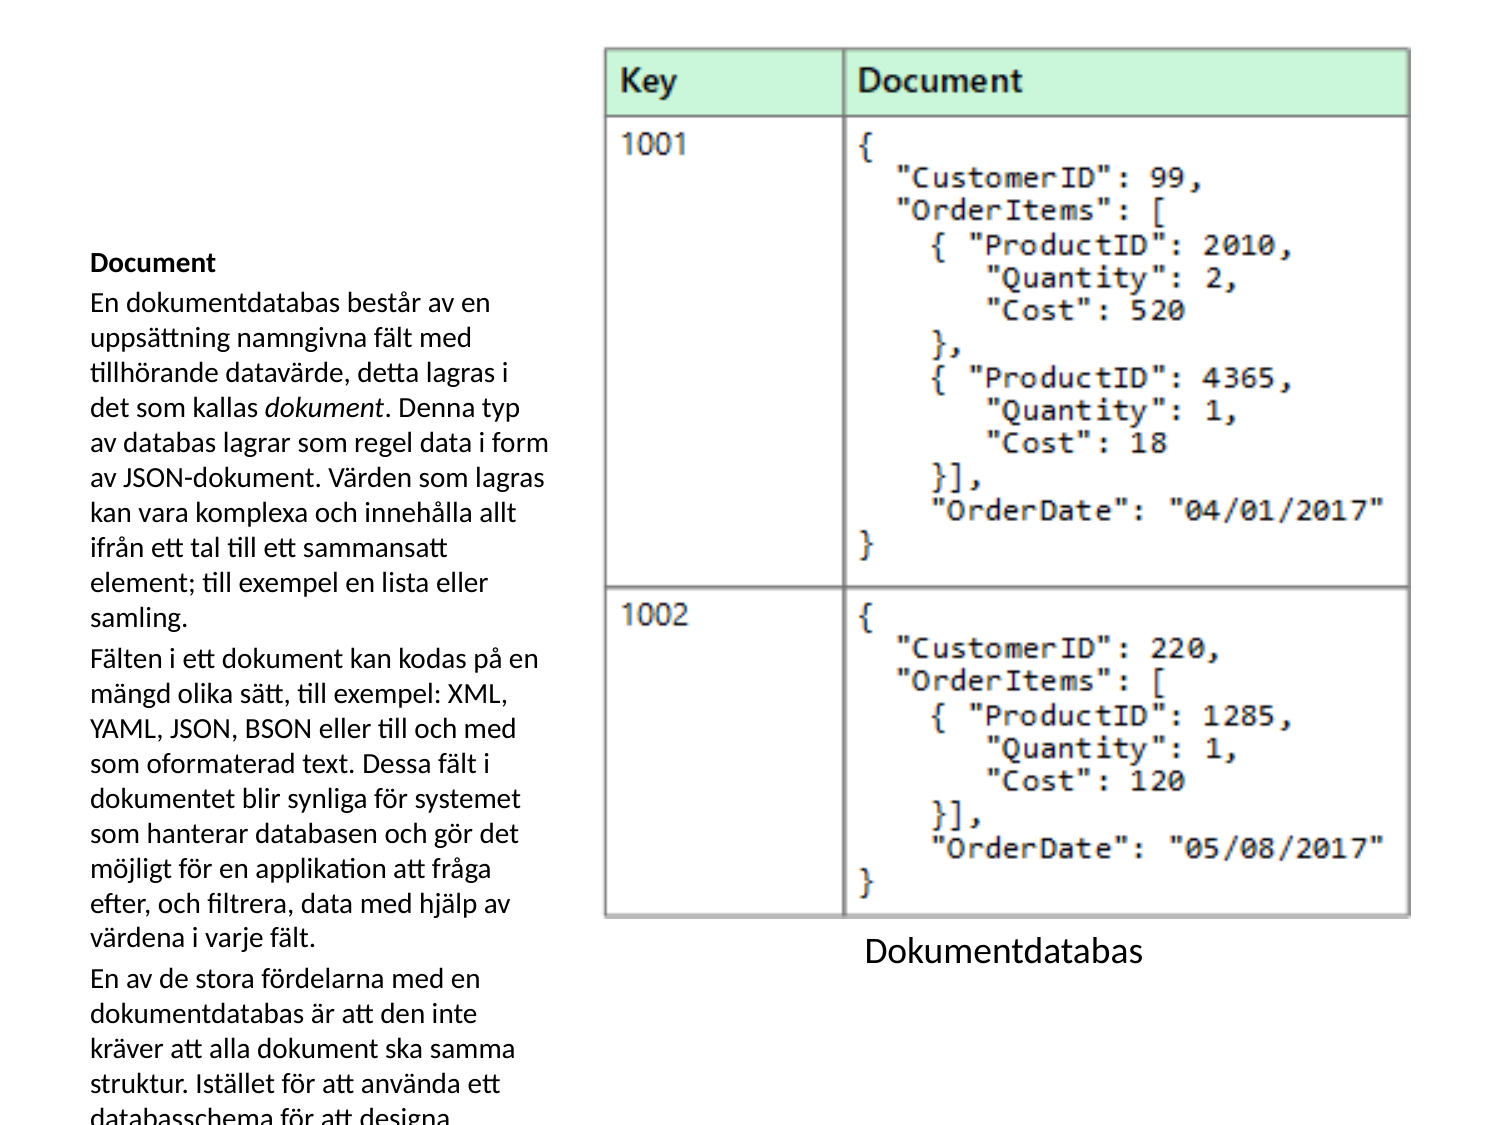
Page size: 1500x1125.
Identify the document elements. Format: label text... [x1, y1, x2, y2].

list Document En dokumentdatabas består av en uppsättning namngivna fält med tillhörande datavärde, detta lagras i det som kallas dokument. Denna typ av databas lagrar som regel data i form av JSON-dokument. Värden som lagras kan vara komplexa och innehålla allt ifrån ett tal till ett sammansatt element; till exempel en lista eller samling. Fälten i ett dokument kan kodas på en mängd olika sätt, till exempel: XML, YAML, JSON, BSON eller till och med som oformaterad text. Dessa fält i dokumentet blir synliga för systemet som hanterar databasen och gör det möjligt för en applikation att fråga efter, och filtrera, data med hjälp av värdena i varje fält. En av de stora fördelarna med en dokumentdatabas är att den inte kräver att alla dokument ska samma struktur. Istället för att använda ett databasschema för att designa databasen (vilket man gör med relationsdatabaser) används dokument för att beskriva vilken data som ska lagras i dokumentdatabasen. Enkelt förklarat kan man likna dokument i dokumentdatabaser vid objekt i programmeringens värld. Detta leder till en enorm flexibilitet vid skapandet av dokument och möjliggör lagring av olika data i dokument, som svar på till exempel ändringar i affärskraven. Ett dokument innehåller vanligtvis all data för en entitet, till exempel information om en kund, en order eller en kombination av båda. Man kan i alltså ett dokument samla information som annars skulle vara utspridd över flera tabeller i en relationsdatabas. Det är även möjligt att hämta dokument med hjälp av en dokumentnyckel. Dokumentnyckeln är en unik identifierare för dokumentet, som ofta är hash-formaterat, och som hjälper till att fördela data jämnt. Vissa dokumentdatabaser skapar dokumentnyckeln automatiskt medans andra tillåter dig att ange ett attribut för dokumentet som ska användas som nyckel. Det är även möjligt att köra queries mot ett dokument; baserat på värdet för ett eller flera fält. Det finns även dokumentdatabaser som stöder indexering för att underlätta snabb sökning efter ett dokument; baserat på ett eller flera indexerade fält. Flertalet dokumentdatabaser har stöd för uppdateringar på plats, detta gör det möjligt att ändra värdena i specifika fält i ett dokument utan att hela dokumentet behöver skrivas om. Vanligtvis är läs- och skrivåtgärder över flera fält i ett dokument atomiska åtgärder. Kort summering: Data lagras i flexibla “dokument”. .json liknande format. Innehållet i varje dokument kan variera beroende på behovet. Datastrukturen kan förändras. Mappar data mot objekt i applikationer. Flexibelt och skalbart. [75, 235, 569, 1005]
picture [599, 43, 1411, 919]
text_box Dokumentdatabas [585, 918, 1423, 1003]
